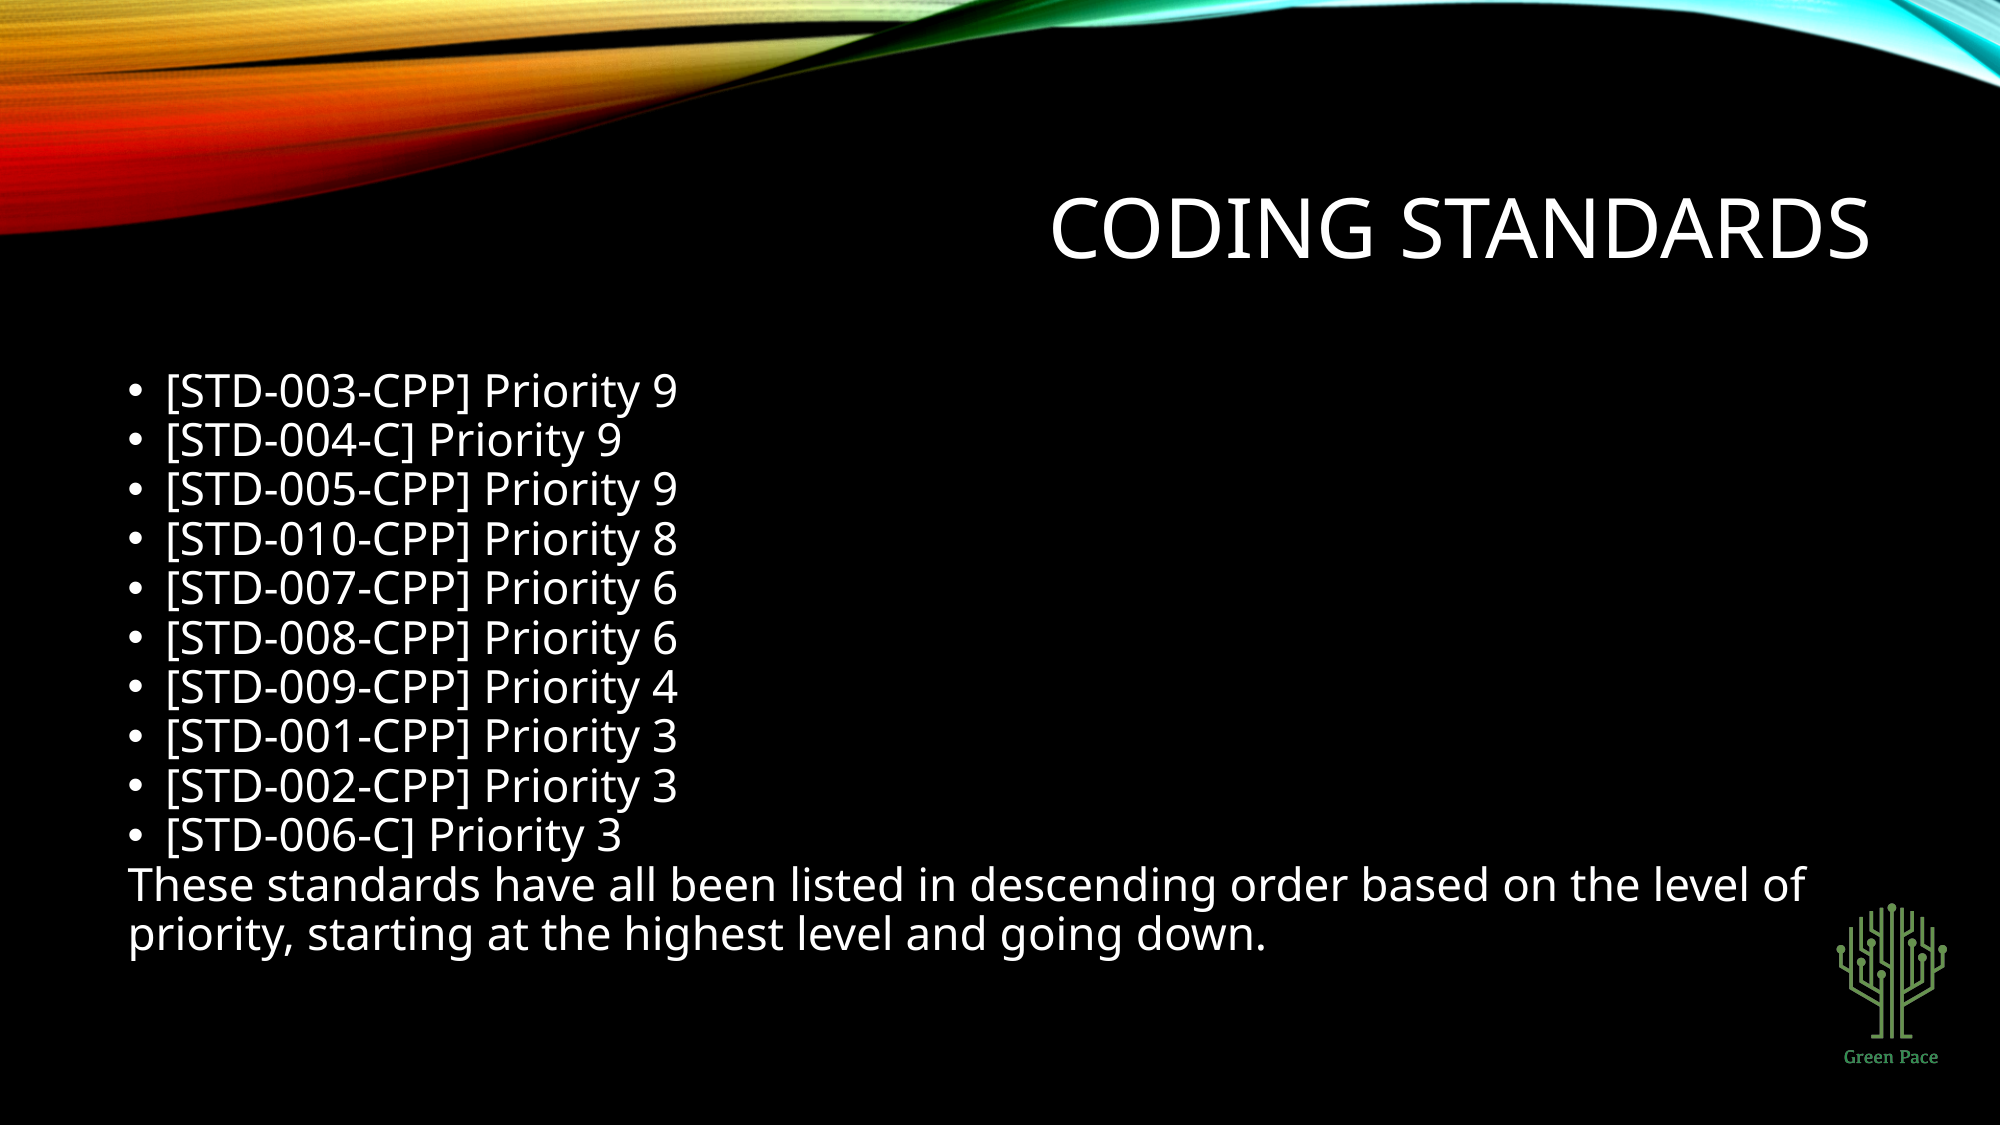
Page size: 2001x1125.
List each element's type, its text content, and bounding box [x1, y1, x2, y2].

picture [1817, 892, 1964, 1082]
title CODING STANDARDS [474, 125, 1888, 338]
picture [0, 0, 2000, 237]
list [STD-003-CPP] Priority 9 [STD-004-C] Priority 9 [STD-005-CPP] Priority 9 [STD-010-CPP] Priority 8 [STD-007-CPP] Priority 6 [STD-008-CPP] Priority 6 [STD-009-CPP] Priority 4 [STD-001-CPP] Priority 3 [STD-002-CPP] Priority 3 [STD-006-C] Priority 3 These standards have all been listed in descending order based on the level of priority, starting at the highest level and going down. [112, 360, 1888, 1021]
